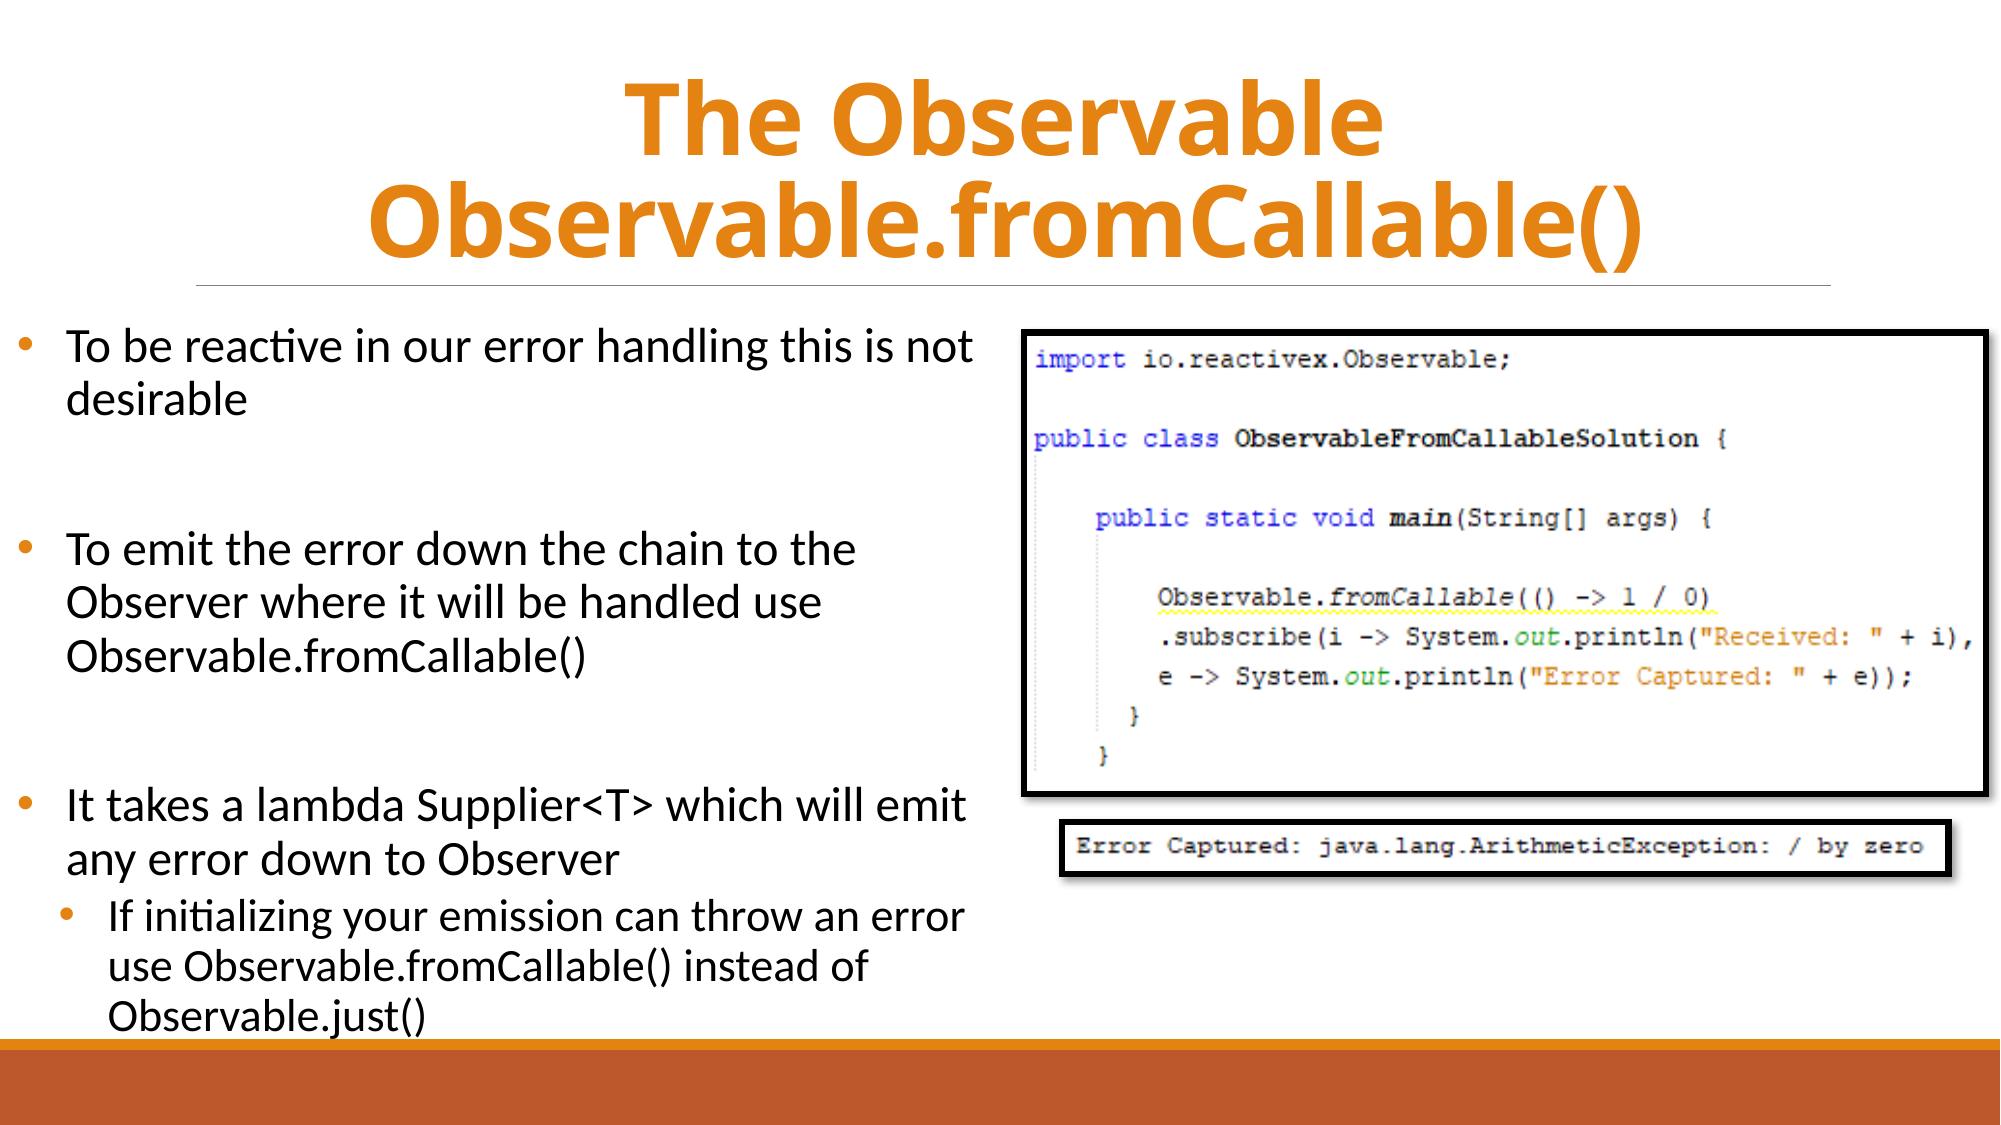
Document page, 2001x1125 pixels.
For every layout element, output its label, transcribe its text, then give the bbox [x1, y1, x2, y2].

picture [1064, 824, 1946, 872]
picture [1026, 334, 1984, 792]
title The Observable Observable.fromCallable() [180, 47, 1830, 285]
list To be reactive in our error handling this is not desirable To emit the error down the chain to the Observer where it will be handled use Observable.fromCallable() It takes a lambda Supplier<T> which will emit any error down to Observer If initializing your emission can throw an error use Observable.fromCallable() instead of Observable.just() [16, 312, 987, 1053]
